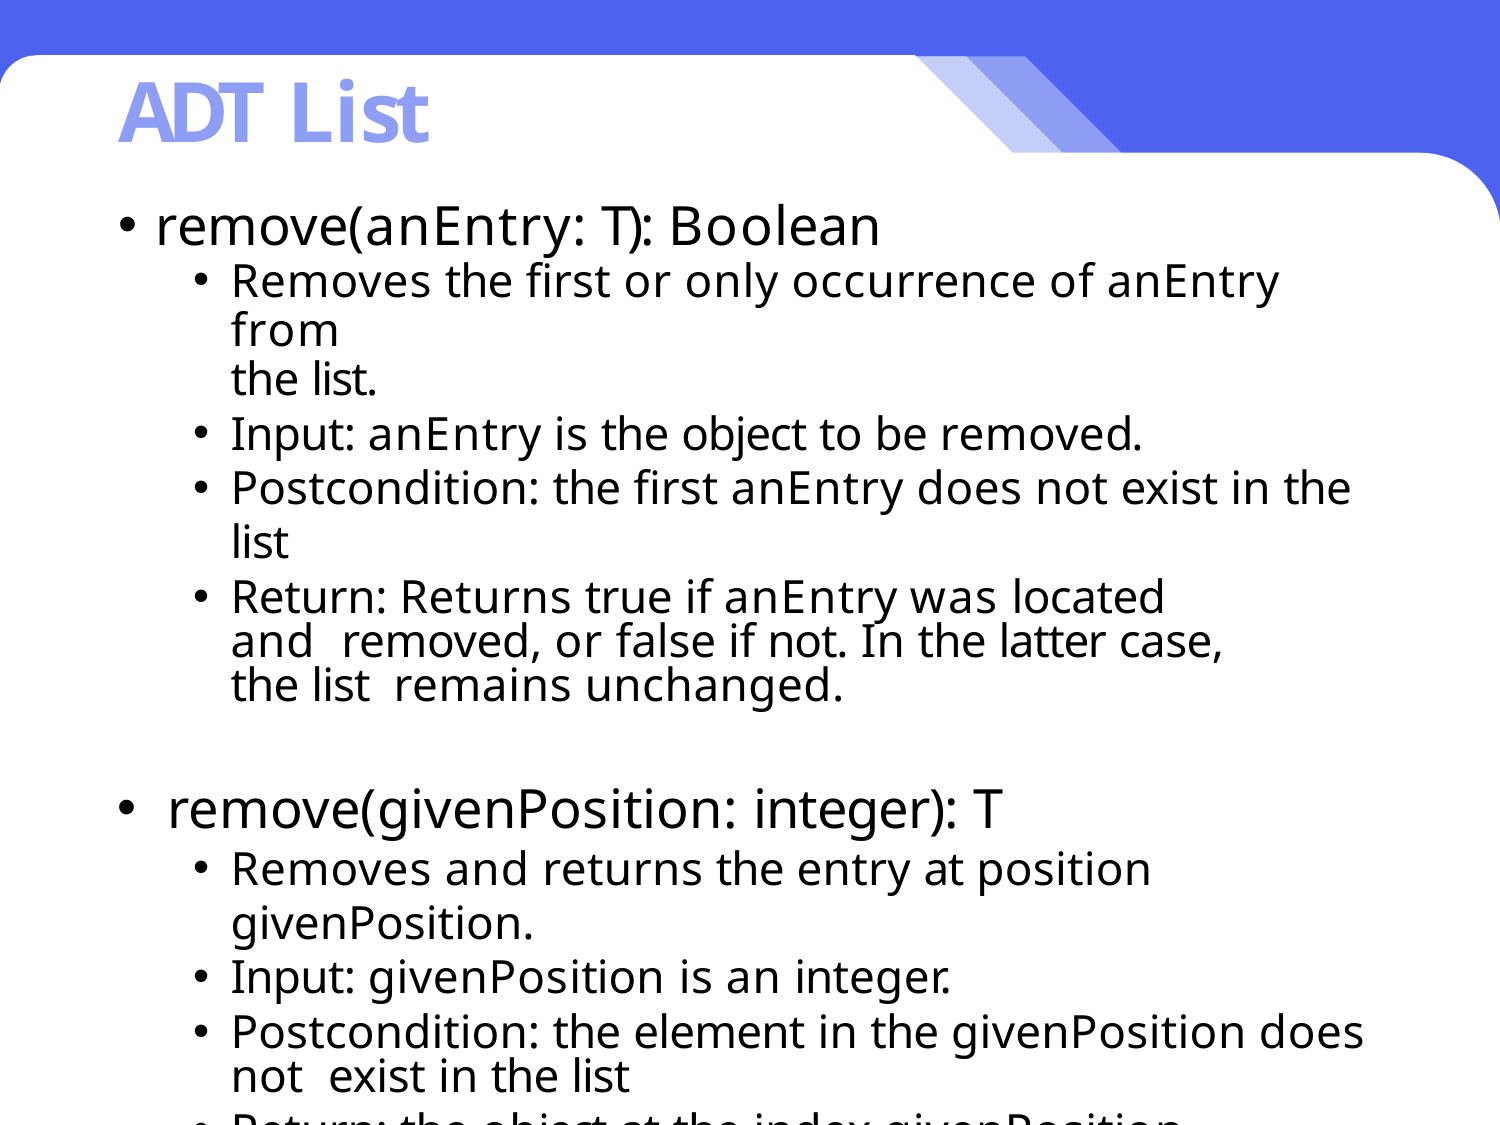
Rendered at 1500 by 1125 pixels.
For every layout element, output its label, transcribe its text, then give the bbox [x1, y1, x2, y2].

title ADT List [116, 56, 440, 189]
text_box remove(anEntry: T): Boolean Removes the first or only occurrence of anEntry from the list. Input: anEntry is the object to be removed. Postcondition: the first anEntry does not exist in the list Return: Returns true if anEntry was located and removed, or false if not. In the latter case, the list remains unchanged. remove(givenPosition: integer): T Removes and returns the entry at position givenPosition. Input: givenPosition is an integer. Postcondition: the element in the givenPosition does not exist in the list Return: the object at the index givenPosition. [116, 189, 1396, 1125]
